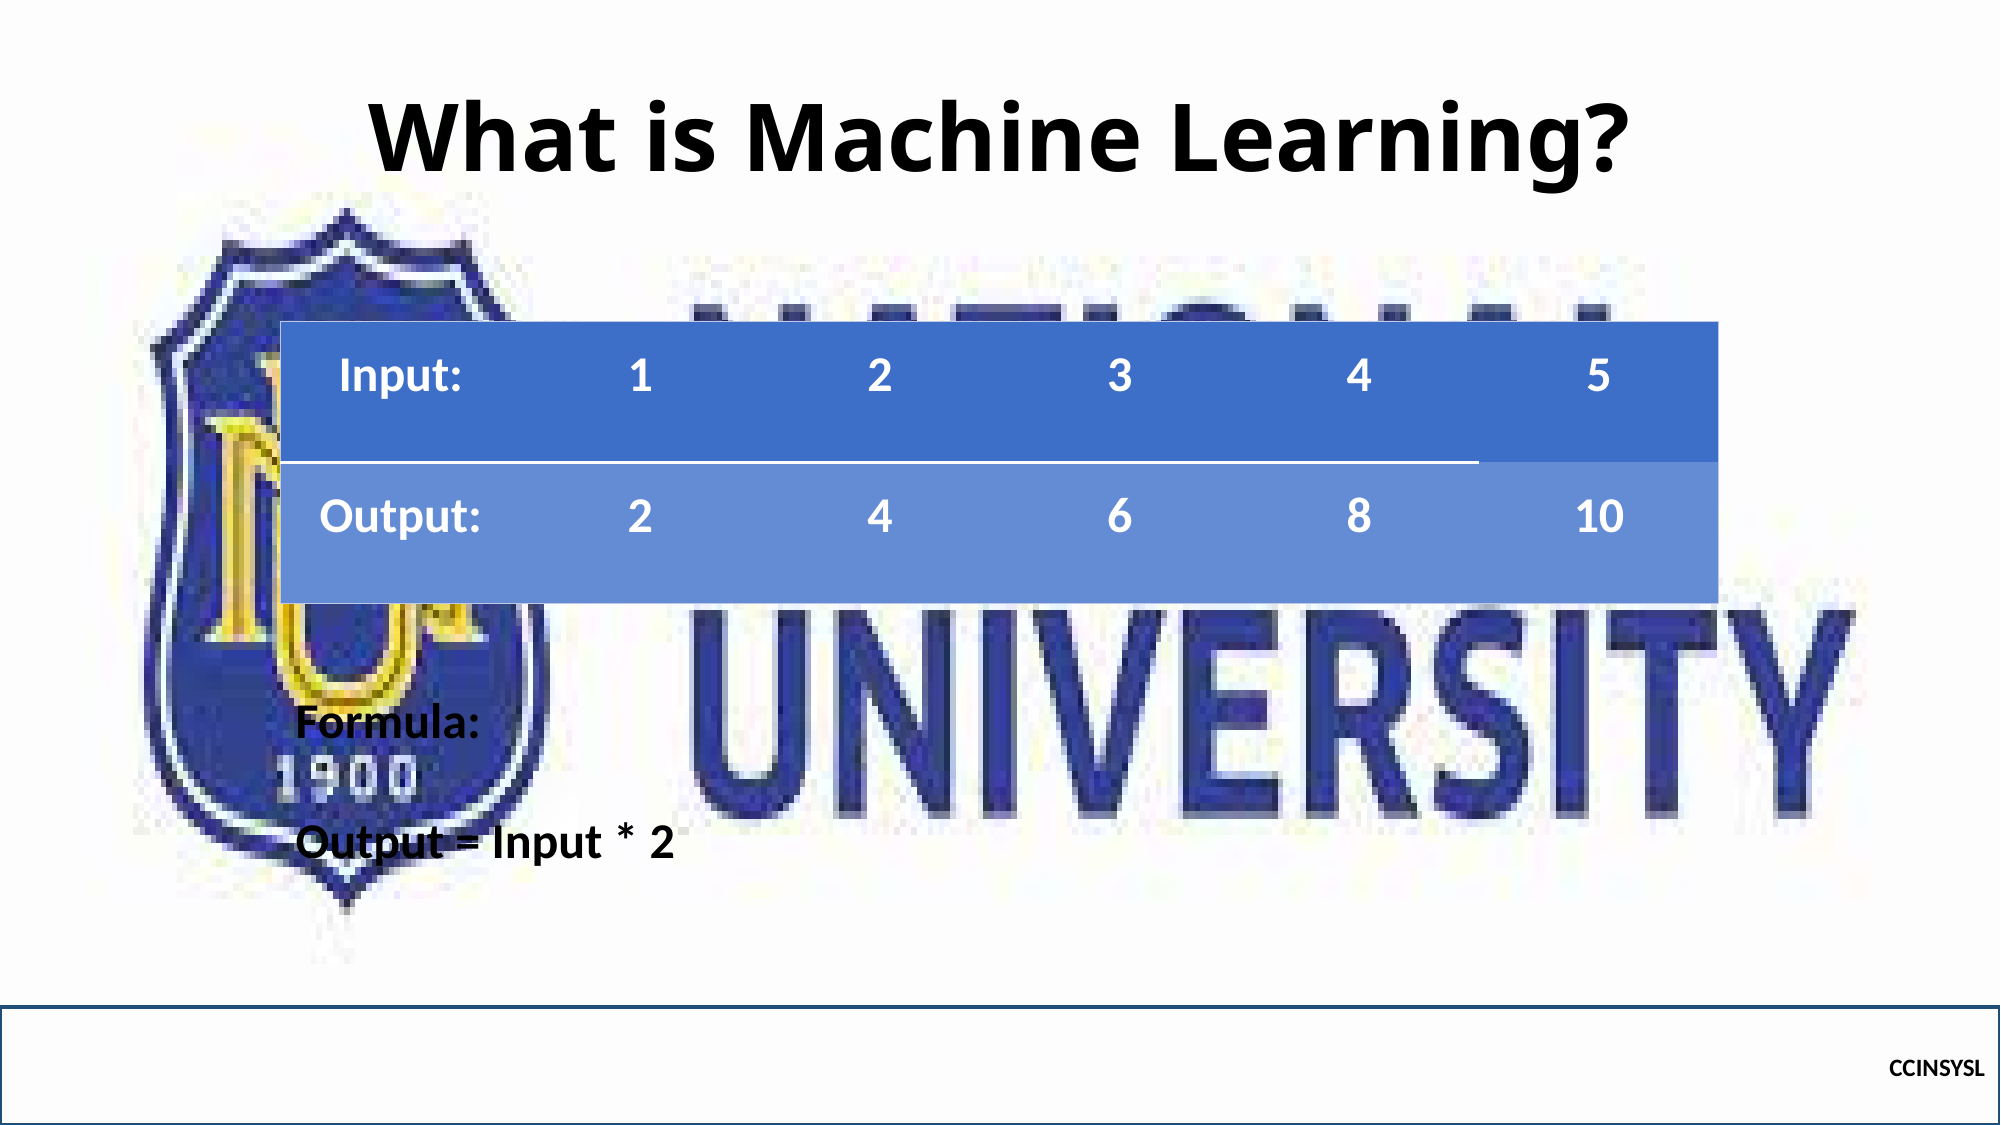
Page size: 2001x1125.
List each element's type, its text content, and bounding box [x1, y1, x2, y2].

footer CCINSYSL [0, 1007, 2000, 1125]
table_cell 10 [1479, 462, 1718, 603]
text_box Formula: Output = Input * 2 [280, 681, 1719, 877]
table_header 4 [1239, 322, 1479, 461]
table_cell 8 [1239, 464, 1479, 603]
table_header Input: [281, 322, 521, 461]
table_header 5 [1479, 322, 1718, 462]
table_cell 6 [1000, 464, 1239, 603]
title What is Machine Learning? [249, 81, 1750, 200]
table_header 3 [1000, 322, 1239, 461]
table_cell 2 [521, 464, 760, 603]
table_header 2 [760, 322, 1000, 461]
table_cell 4 [760, 464, 1000, 603]
table_cell Output: [281, 464, 521, 603]
picture [0, 0, 2000, 1007]
table_header 1 [521, 322, 760, 461]
